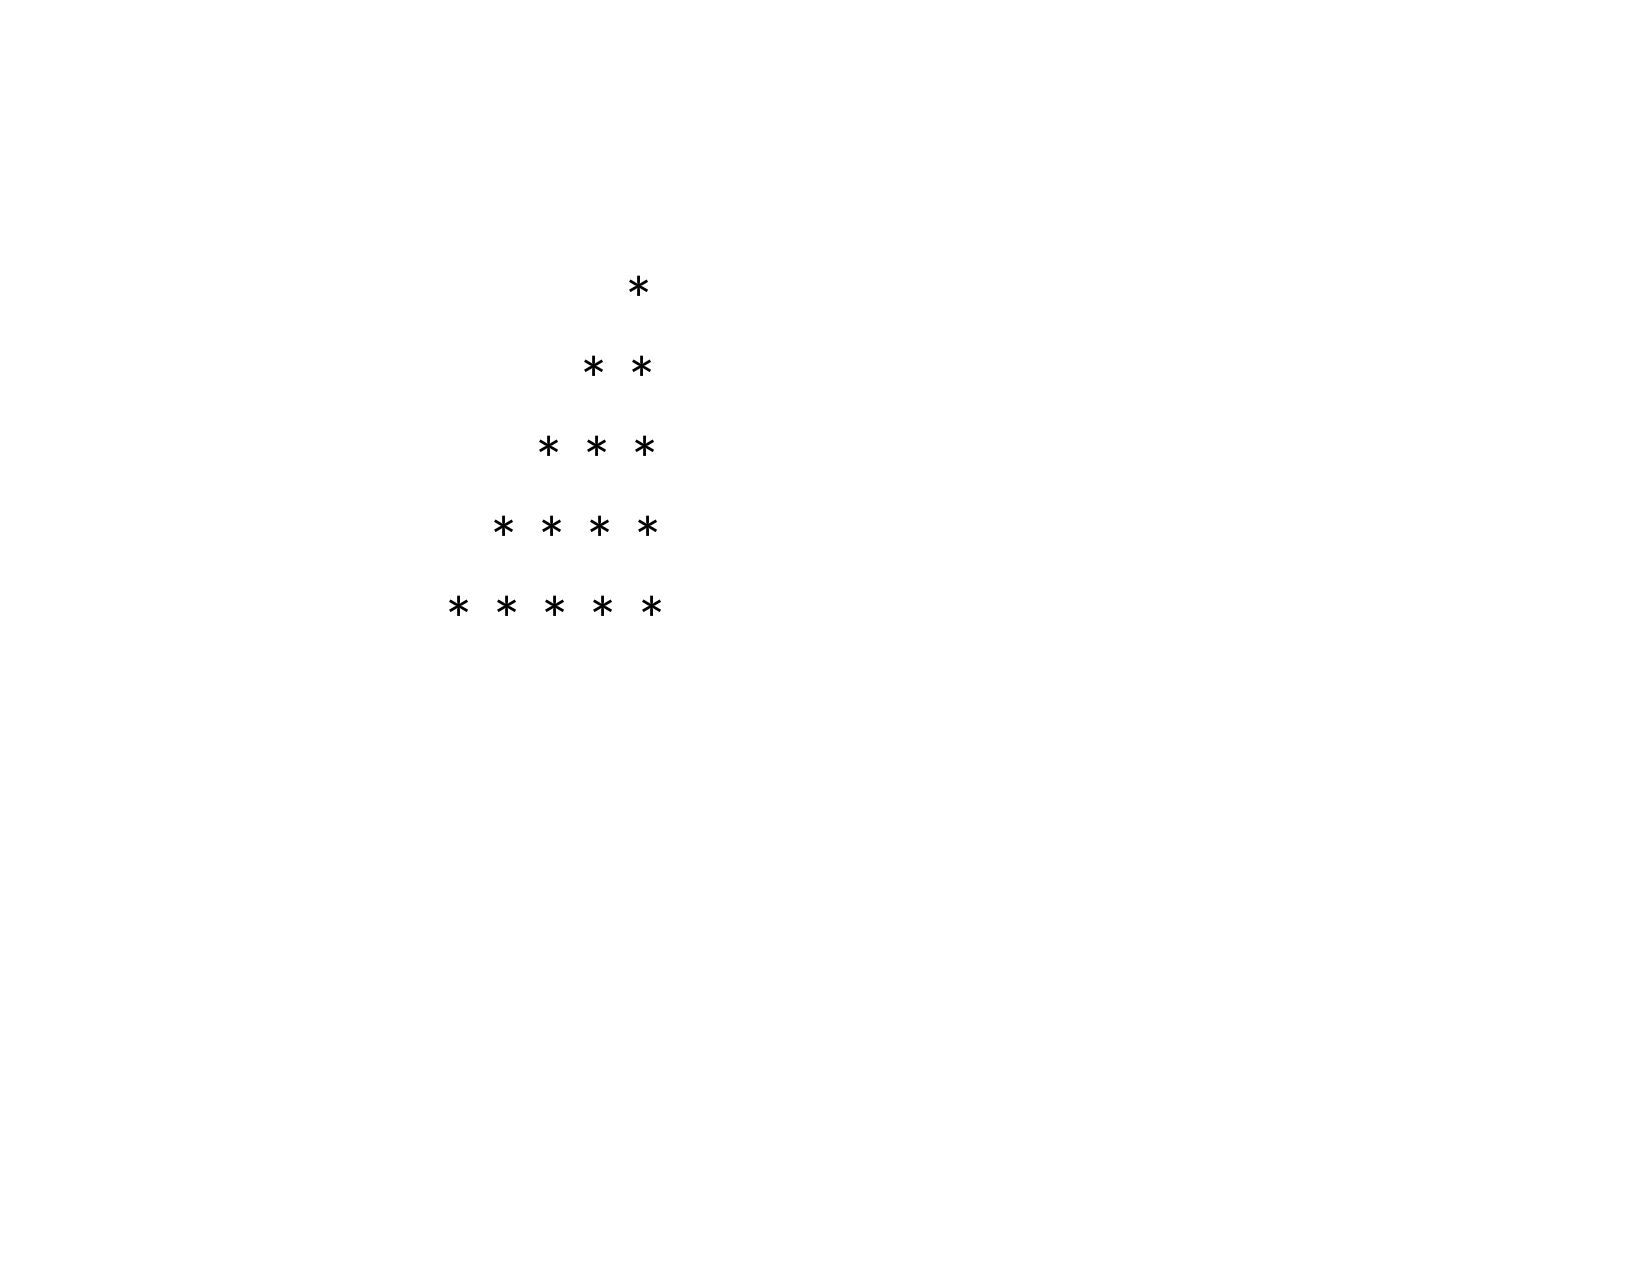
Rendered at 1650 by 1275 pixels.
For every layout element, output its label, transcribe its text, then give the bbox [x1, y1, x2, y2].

text_box * * * * * * * * * * * * * * * [412, 249, 1238, 665]
